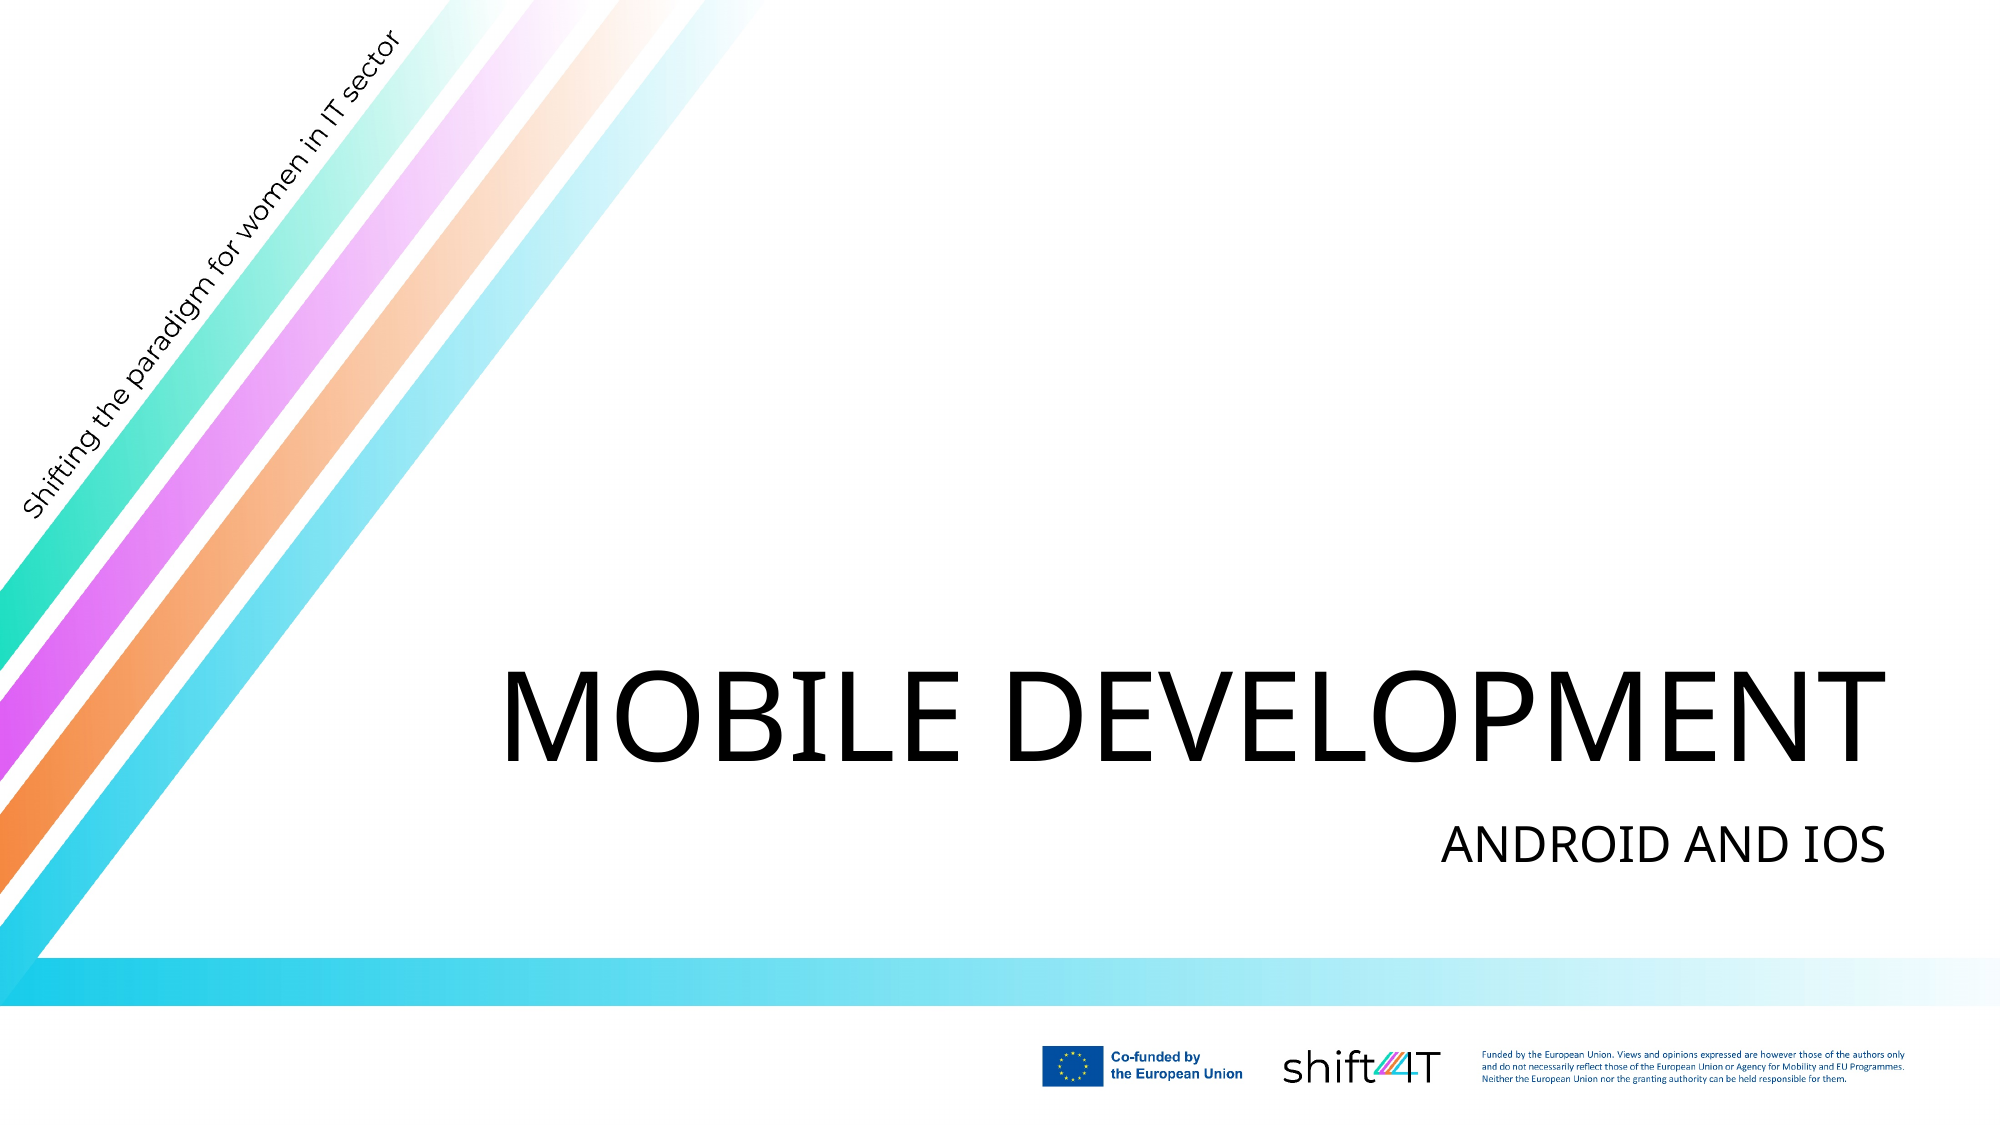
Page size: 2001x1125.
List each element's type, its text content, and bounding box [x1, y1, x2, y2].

title MOBILE DEVELOPMENT [402, 404, 1903, 797]
picture [0, 0, 2000, 1125]
subtitle ANDROID AND IOS [402, 811, 1903, 1084]
